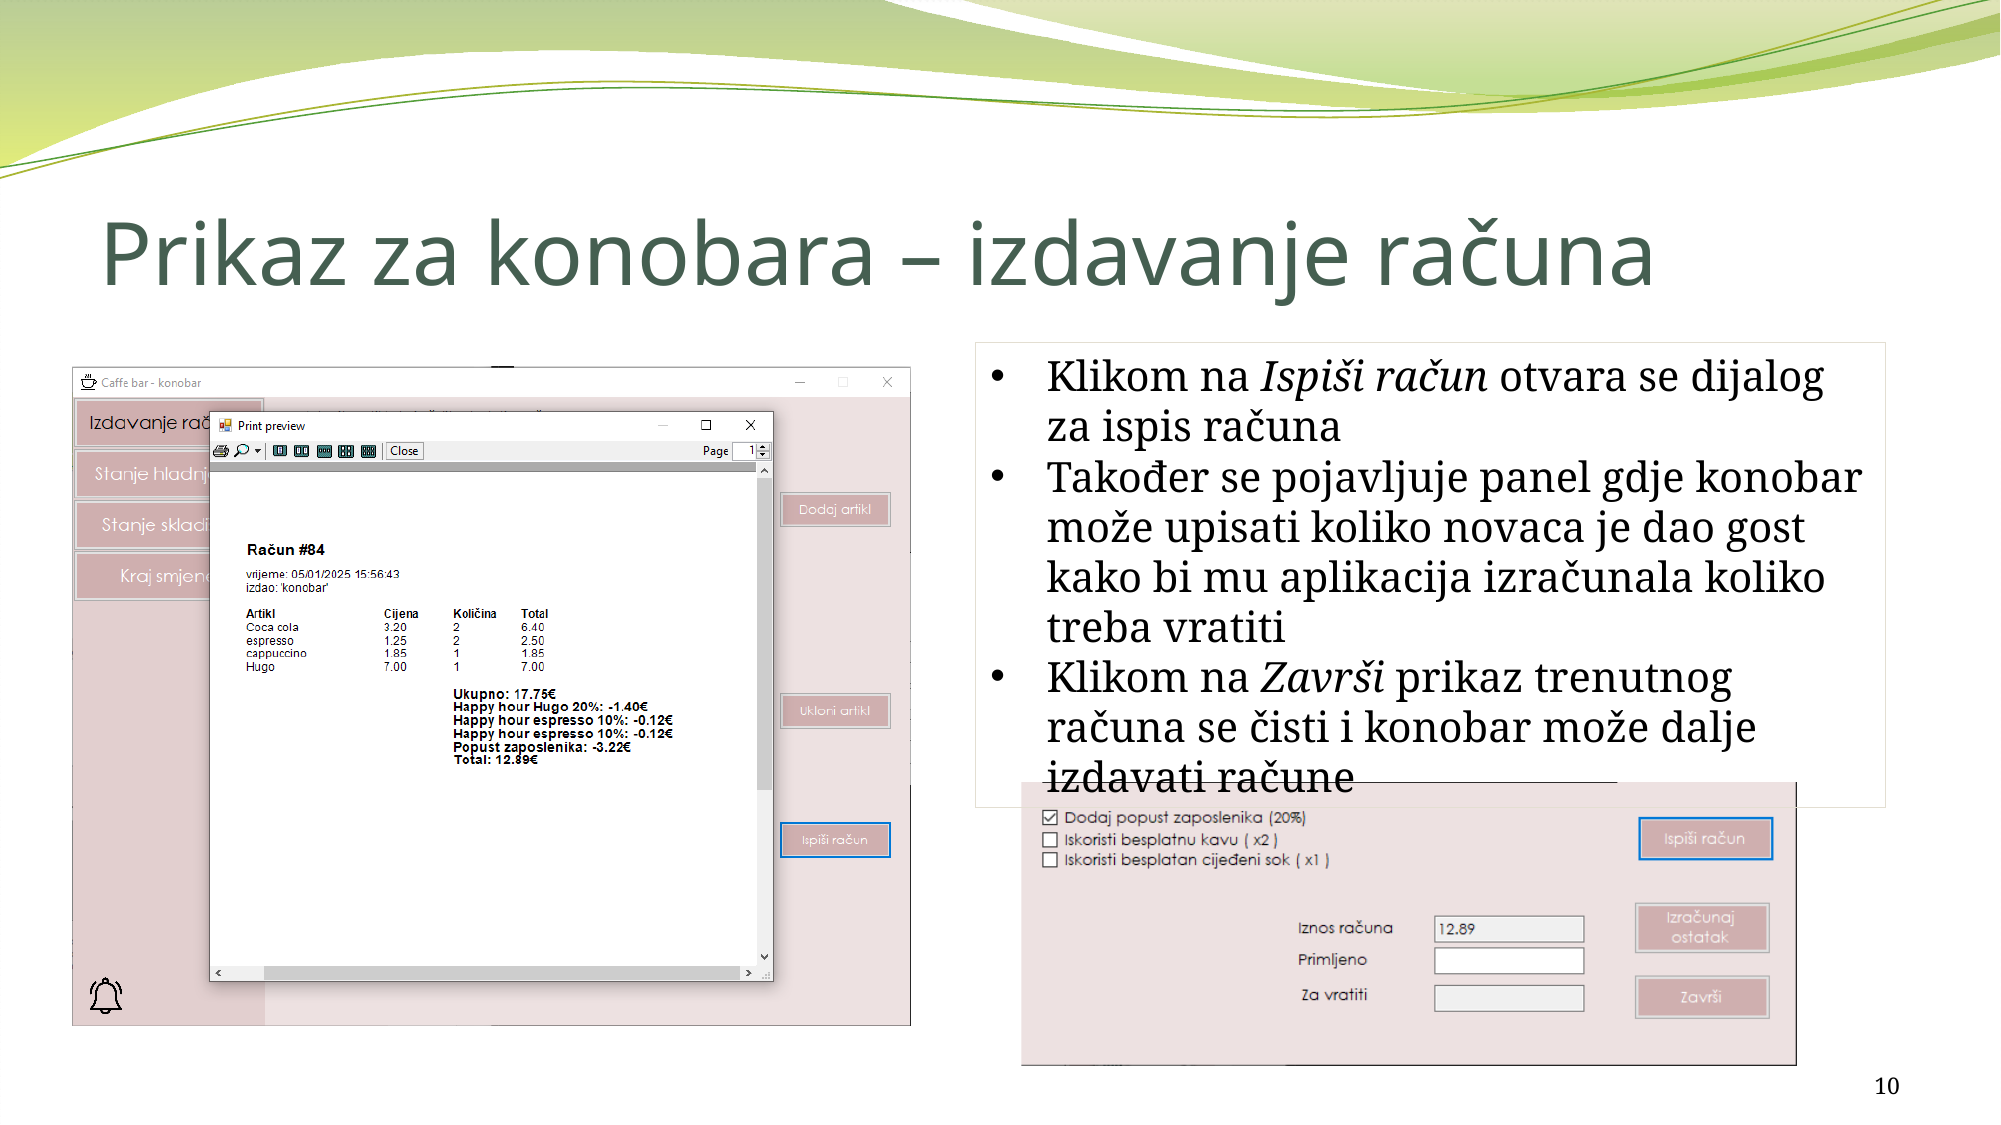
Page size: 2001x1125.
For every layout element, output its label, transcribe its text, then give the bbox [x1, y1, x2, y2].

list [1021, 782, 1797, 1066]
slide_number 10 [1733, 1042, 1900, 1103]
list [72, 366, 911, 1026]
text_box Klikom na Ispiši račun otvara se dijalog za ispis računa Također se pojavljuje panel gdje konobar može upisati koliko novaca je dao gost kako bi mu aplikacija izračunala koliko treba vratiti Klikom na Završi prikaz trenutnog računa se čisti i konobar može dalje izdavati račune [975, 342, 1886, 808]
title Prikaz za konobara – izdavanje računa [99, 115, 1900, 303]
